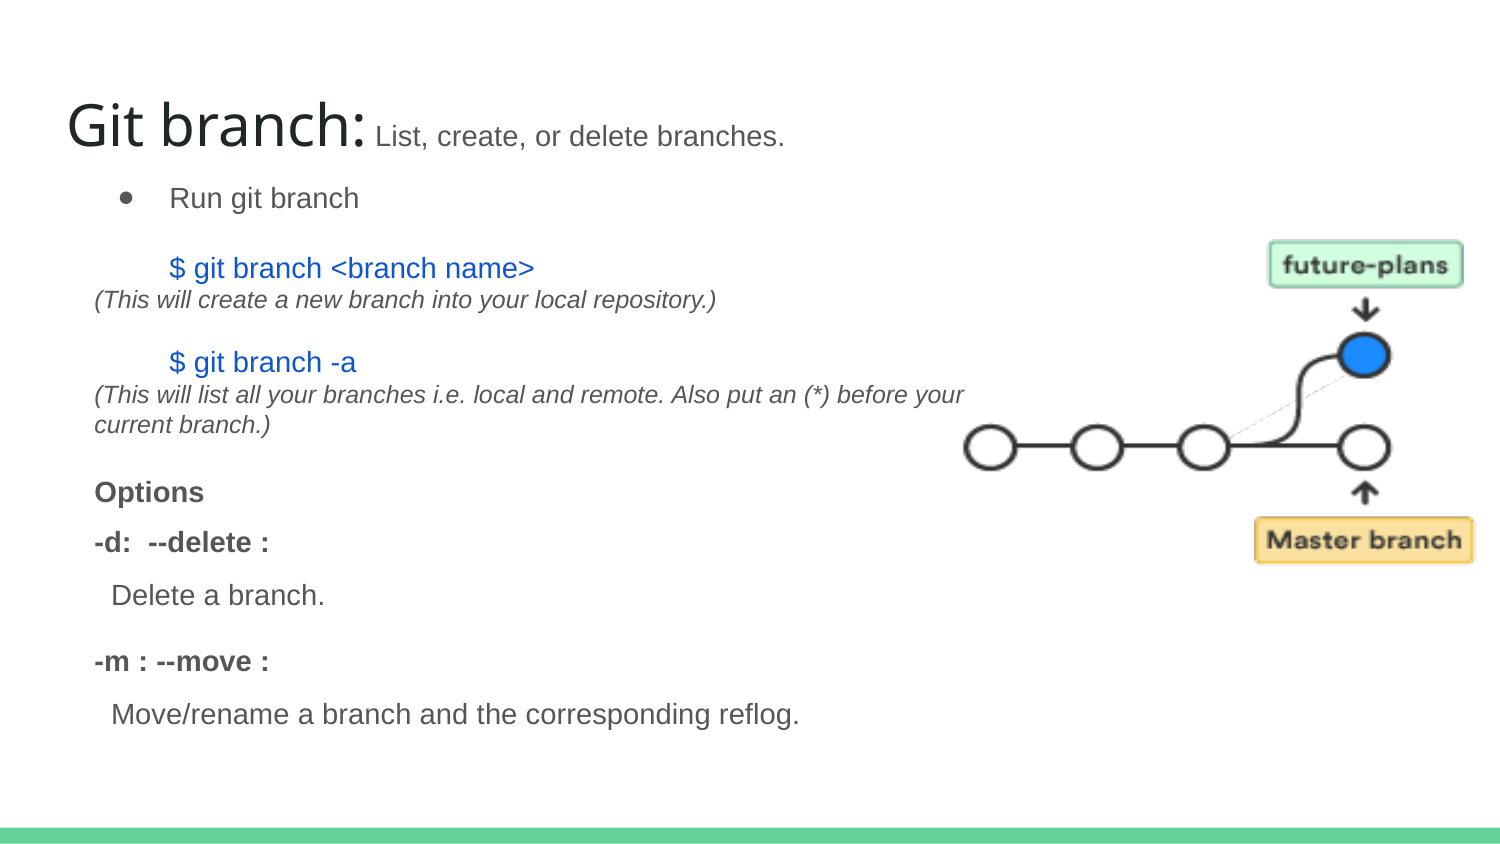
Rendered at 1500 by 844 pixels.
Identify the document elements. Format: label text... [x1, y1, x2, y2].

text_box Run git branch $ git branch <branch name> (This will create a new branch into your local repository.) $ git branch -a (This will list all your branches i.e. local and remote. Also put an (*) before your current branch.) Options -d: --delete : Delete a branch. -m : --move : Move/rename a branch and the corresponding reflog. [79, 164, 1017, 830]
picture [957, 233, 1481, 571]
title Git branch: List, create, or delete branches. [51, 72, 1449, 167]
